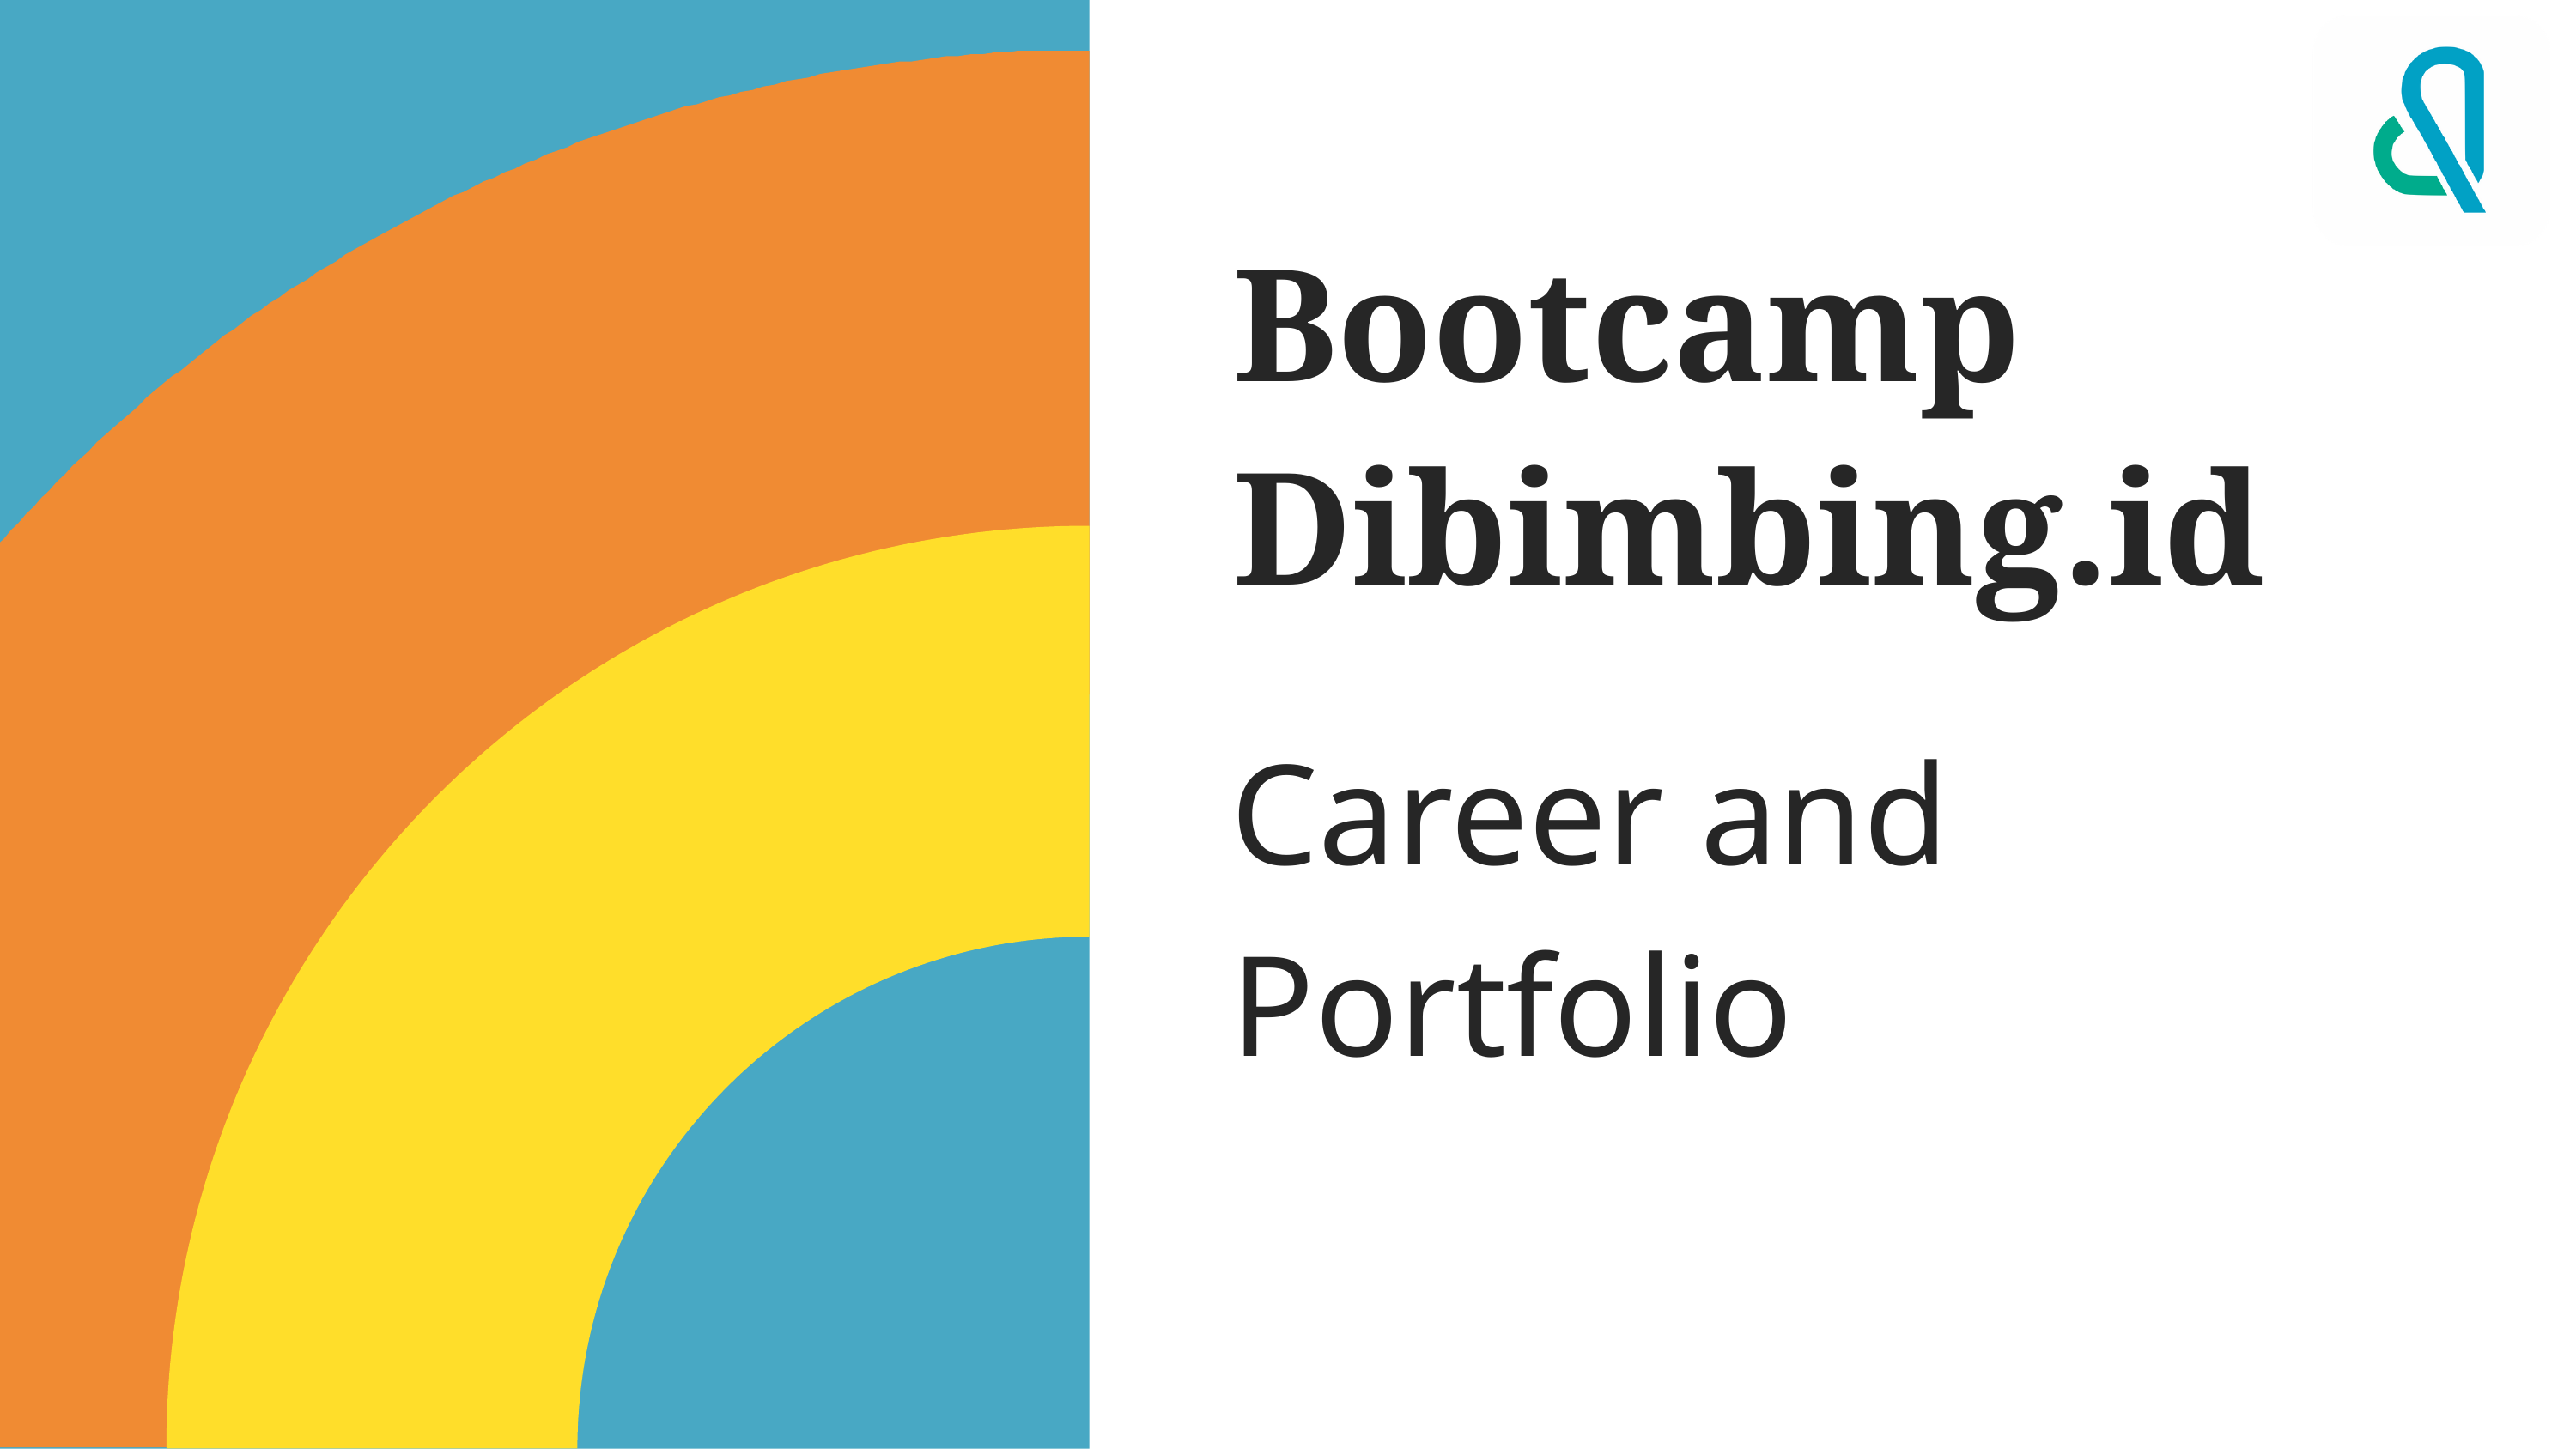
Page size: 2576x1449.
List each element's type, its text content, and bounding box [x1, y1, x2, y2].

list Bootcamp Dibimbing.id Career and Portfolio [1231, 185, 2414, 1084]
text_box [0, 0, 1090, 1449]
text_box [2312, 15, 2550, 246]
